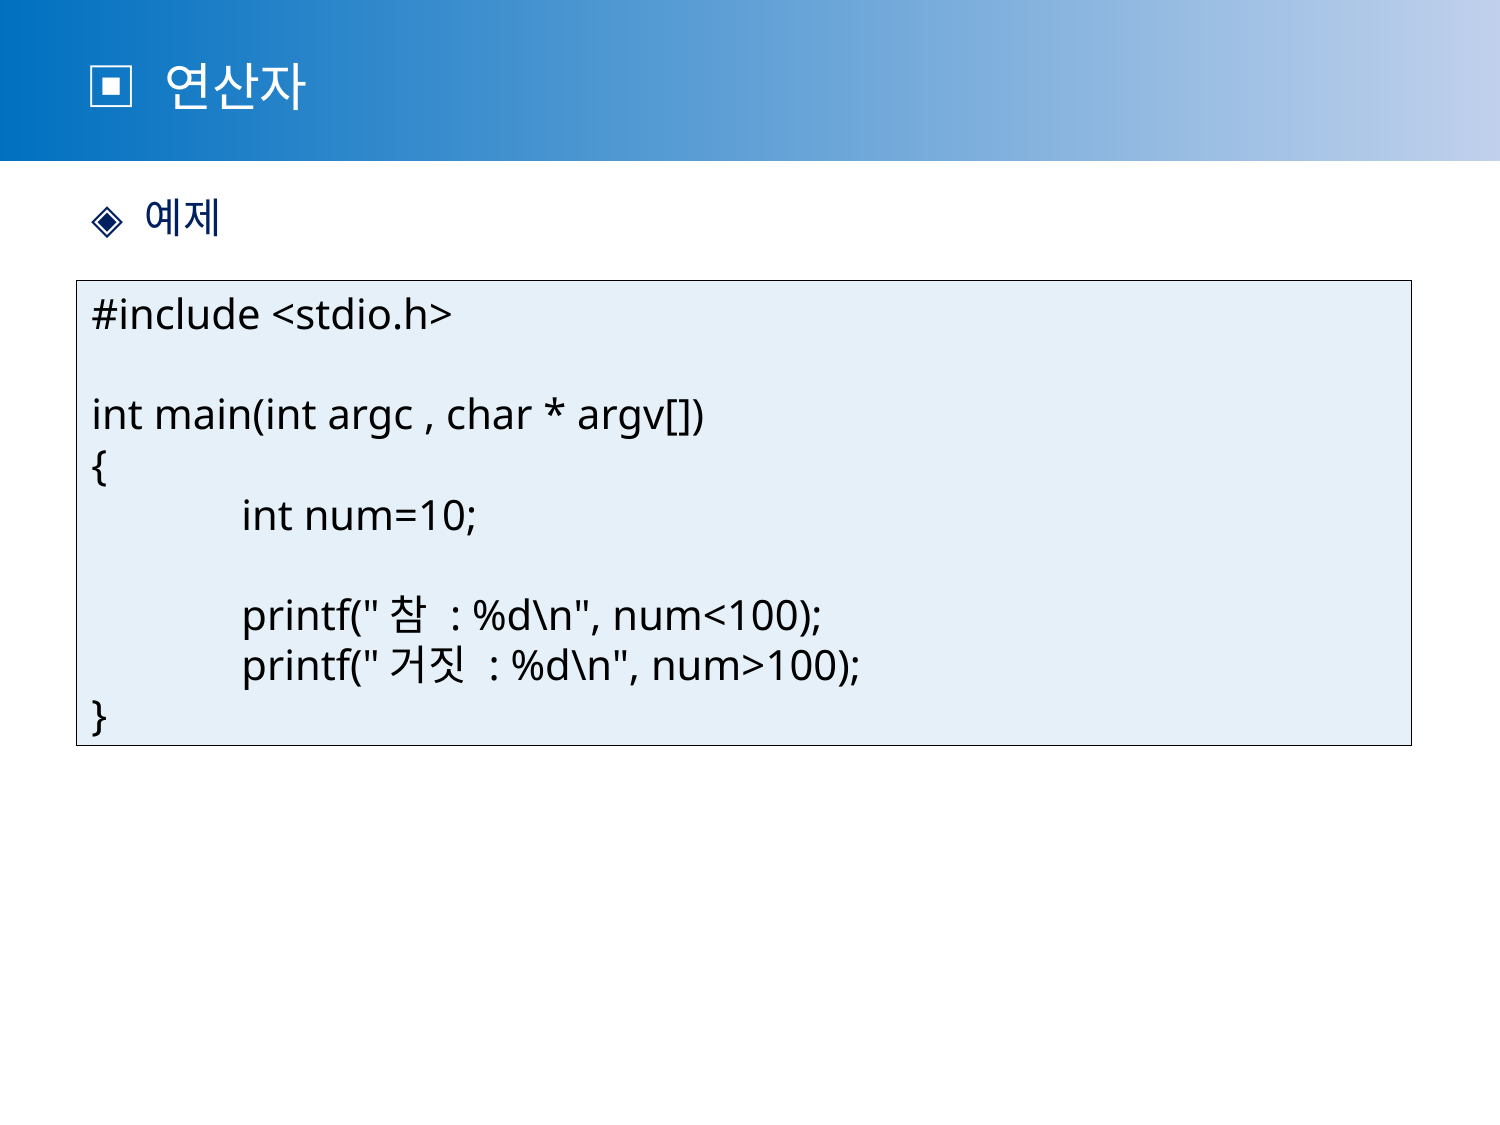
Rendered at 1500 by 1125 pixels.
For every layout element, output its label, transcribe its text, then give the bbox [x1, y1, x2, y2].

text_box [410, 0, 414, 161]
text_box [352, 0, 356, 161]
text_box ◈ 예제 [67, 184, 1424, 250]
text_box ▣ 연산자 [70, 47, 323, 125]
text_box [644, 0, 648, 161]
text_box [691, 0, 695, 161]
text_box ◈ 예제 [668, 0, 672, 161]
text_box #include <stdio.h> int main(int argc , char * argv[]) { int num=10; printf("참 : %d\n", num<100); printf("거짓 : %d\n", num>100); } [76, 280, 1412, 746]
